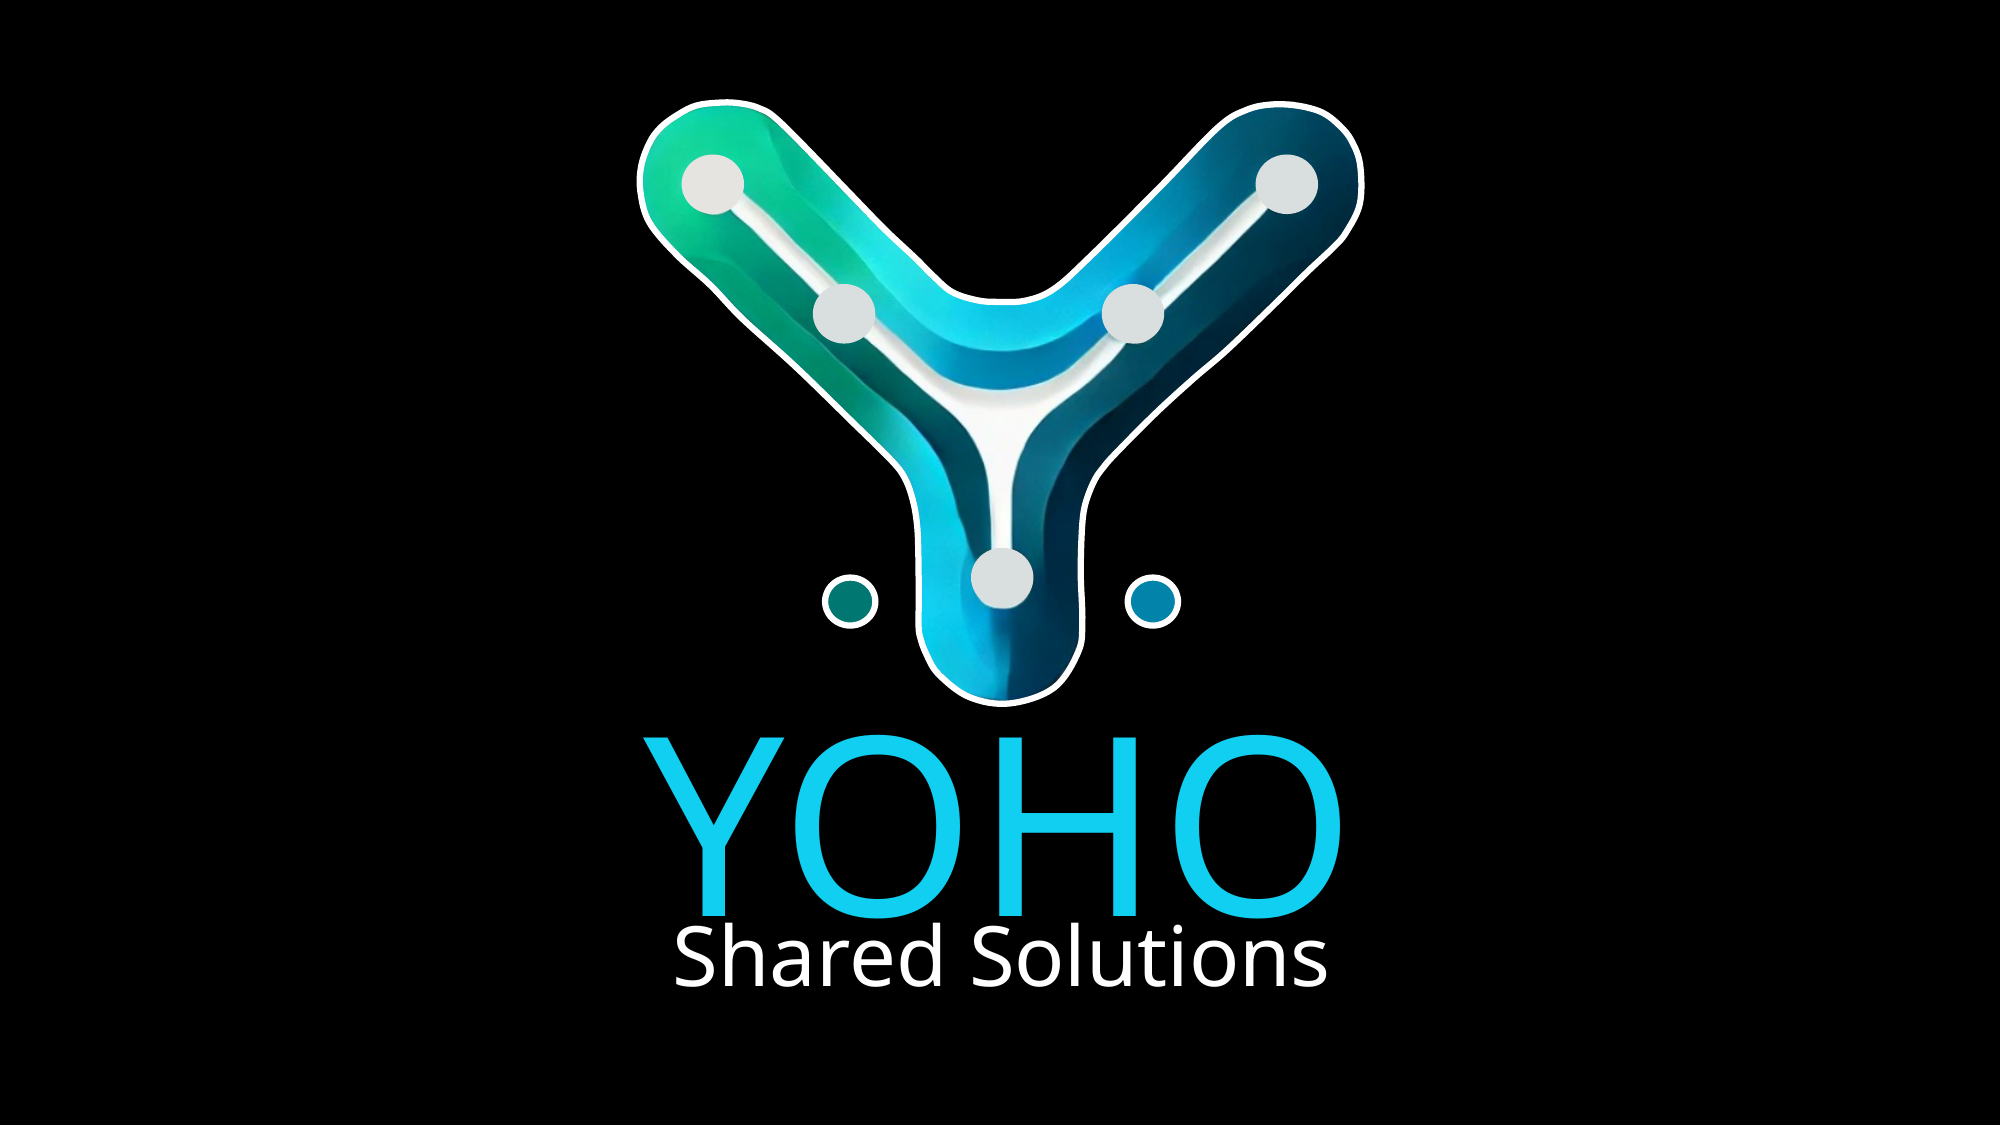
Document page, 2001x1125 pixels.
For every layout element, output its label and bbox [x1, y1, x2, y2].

text_box [546, 99, 1454, 1012]
